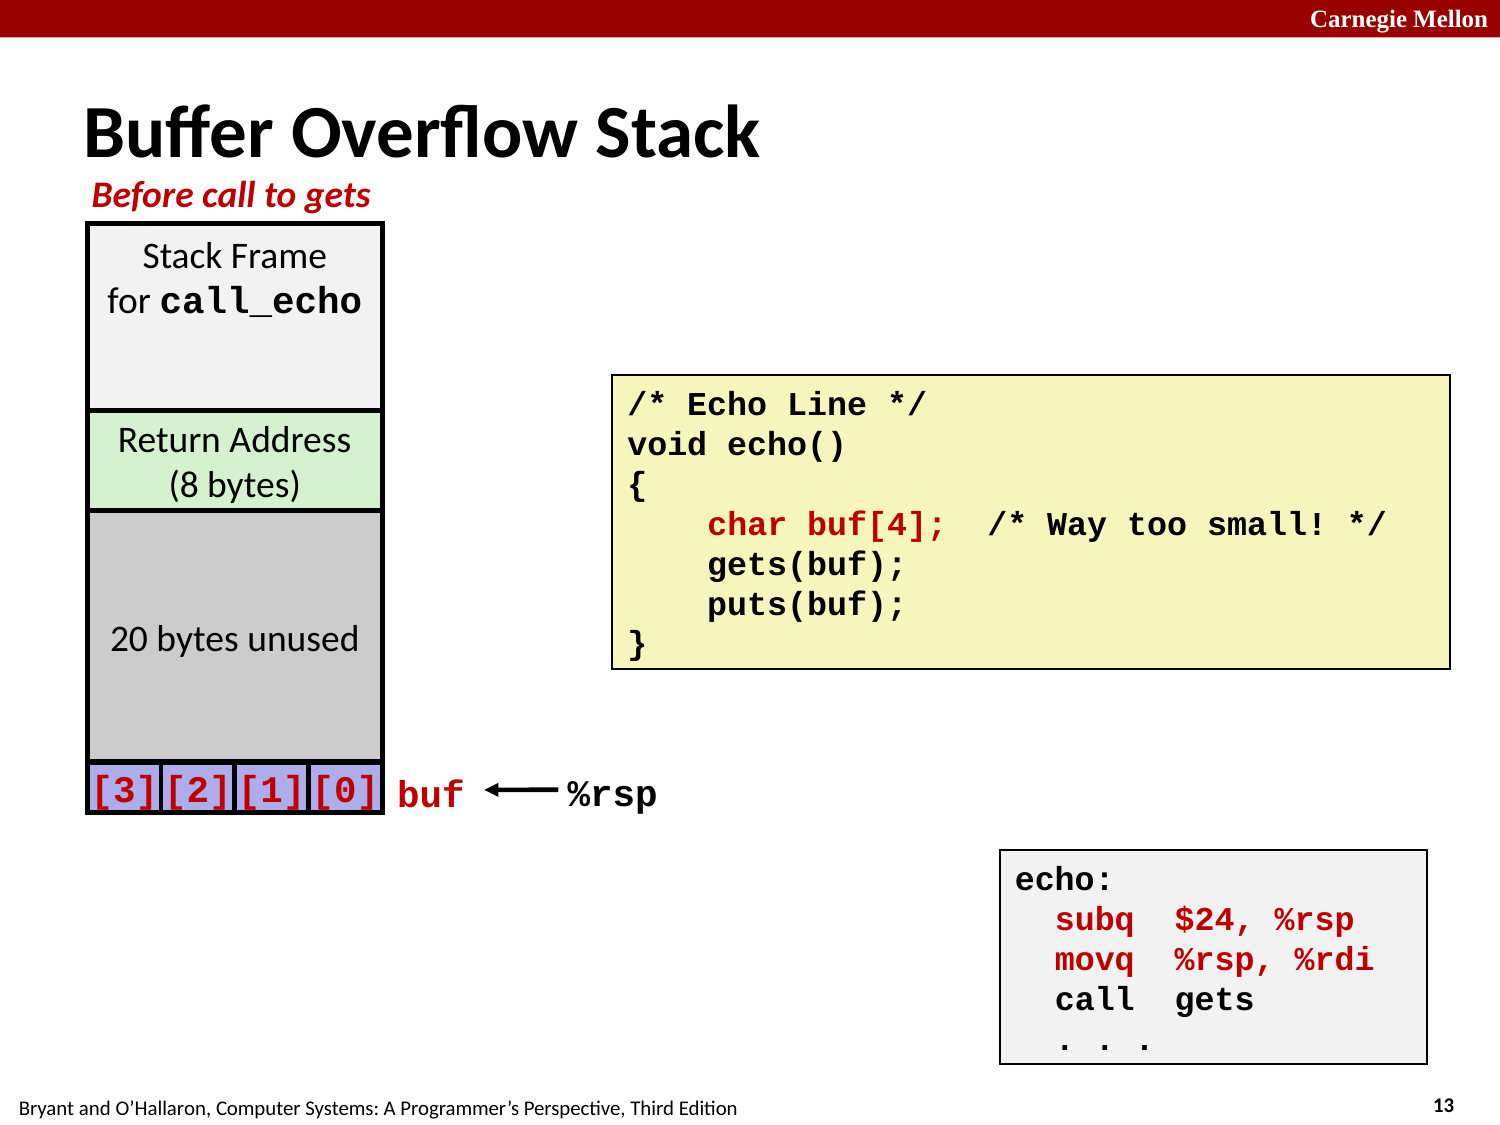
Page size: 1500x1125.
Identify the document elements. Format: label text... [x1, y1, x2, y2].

text_box 20 bytes unused [87, 510, 383, 762]
title Buffer Overflow Stack [68, 80, 1134, 176]
text_box [2] [161, 762, 234, 813]
text_box [1] [234, 762, 308, 813]
text_box buf [382, 762, 480, 823]
text_box Before call to gets [76, 162, 386, 223]
text_box /* Echo Line */ void echo() { char buf[4]; /* Way too small! */ gets(buf); puts(buf); } [612, 374, 1450, 669]
text_box echo: subq $24, %rsp movq %rsp, %rdi call gets . . . [999, 849, 1427, 1064]
text_box %rsp [552, 761, 673, 822]
text_box [484, 783, 552, 797]
text_box Return Address (8 bytes) [87, 411, 383, 510]
text_box Stack Frame for call_echo [87, 223, 383, 411]
text_box [0] [308, 762, 382, 813]
text_box [3] [87, 762, 161, 813]
